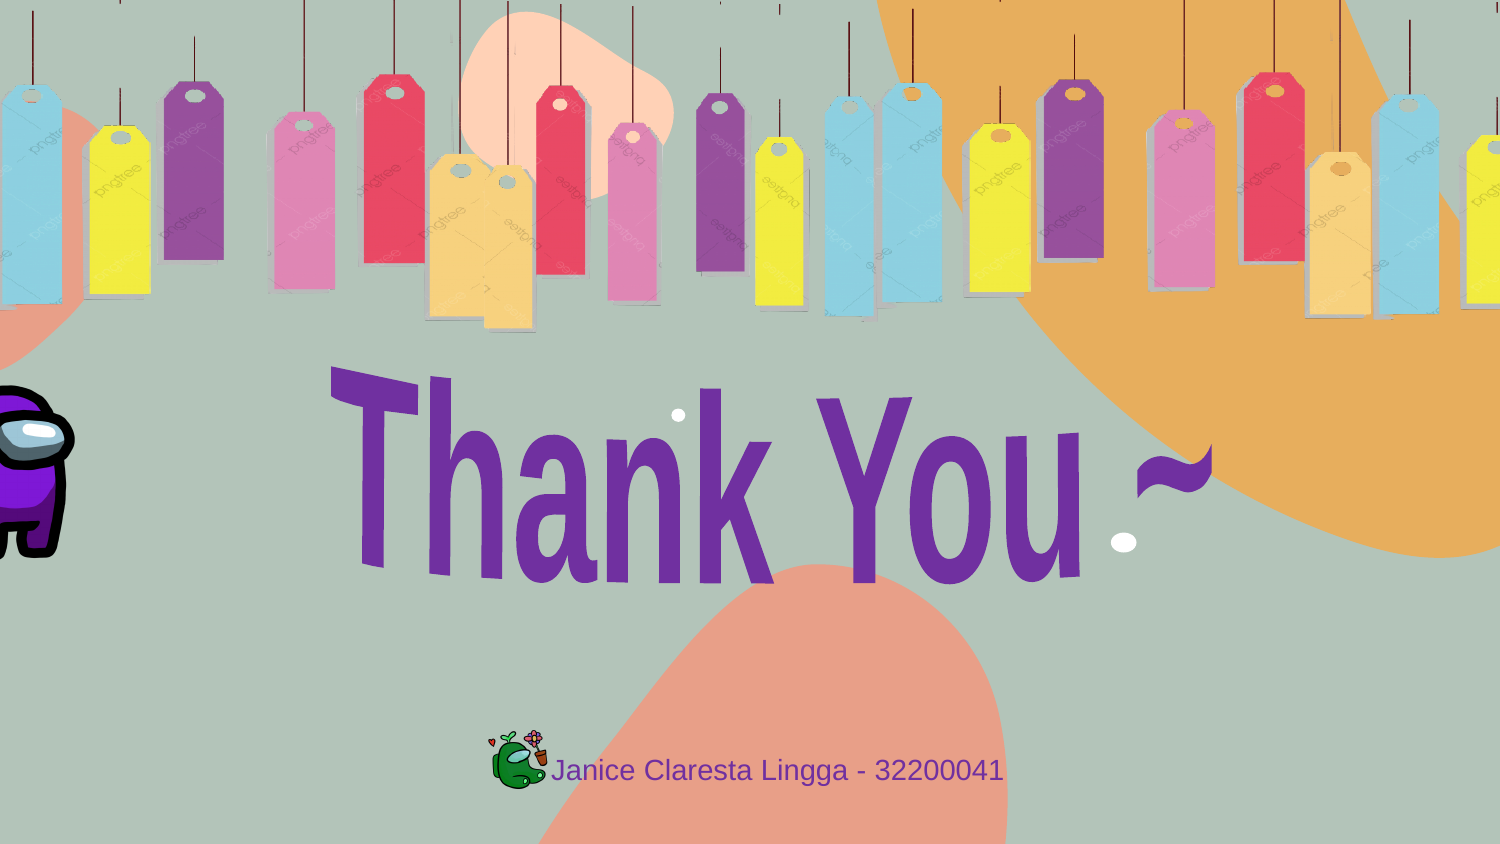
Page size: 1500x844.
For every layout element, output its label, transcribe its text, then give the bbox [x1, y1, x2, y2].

picture [0, 385, 75, 566]
picture [480, 716, 581, 799]
text_box [669, 406, 688, 424]
text_box [1108, 530, 1139, 555]
picture [0, 0, 1500, 361]
text_box Janice Claresta Lingga - 32200041 [586, 744, 1063, 794]
